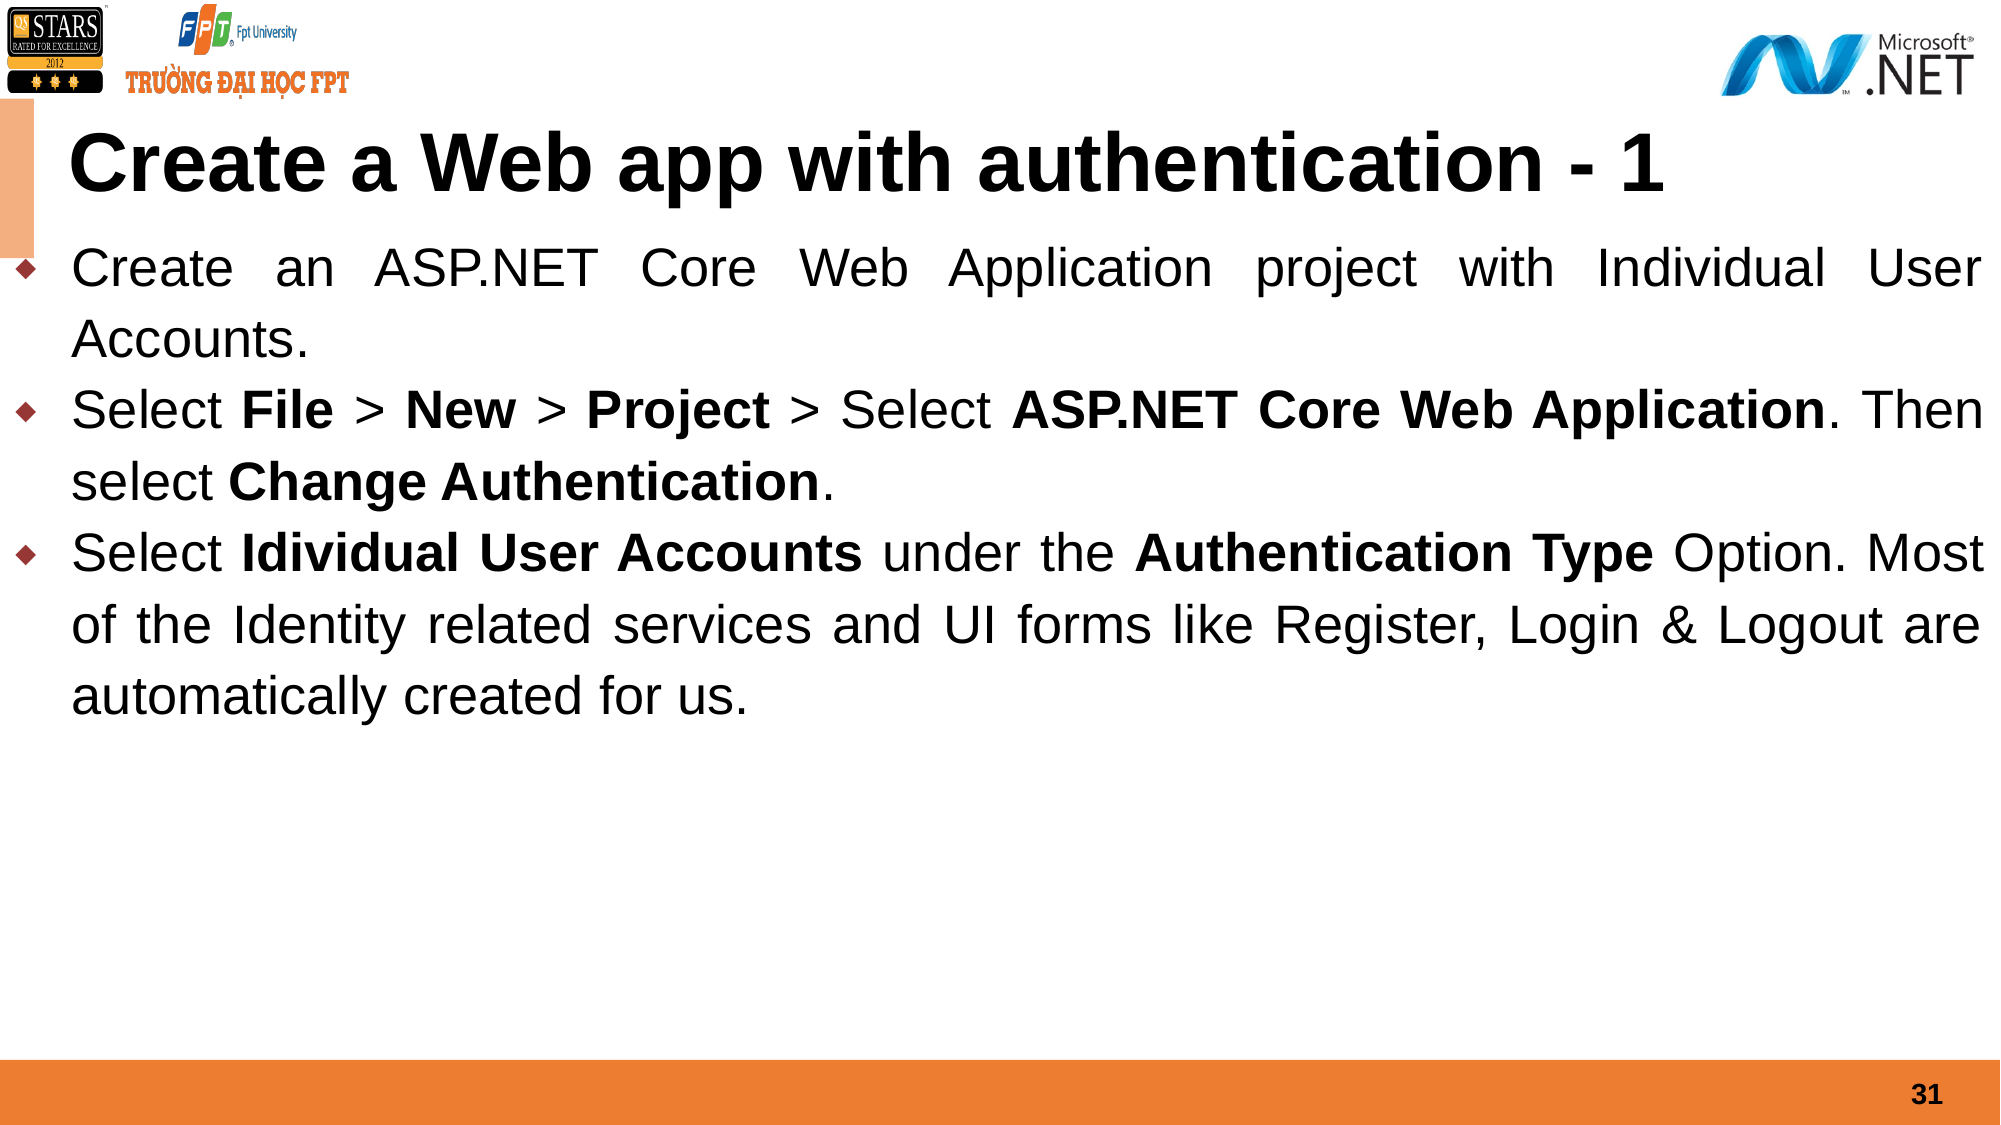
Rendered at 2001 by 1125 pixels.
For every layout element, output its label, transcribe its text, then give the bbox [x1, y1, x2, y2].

slide_number 31 [1508, 1063, 1959, 1123]
title Create a Web app with authentication - 1 [53, 111, 2000, 217]
picture [7, 4, 349, 99]
picture [1685, 0, 2001, 129]
list Create an ASP.NET Core Web Application project with Individual User Accounts. Select File > New > Project > Select ASP.NET Core Web Application. Then select Change Authentication. Select Idividual User Accounts under the Authentication Type Option. Most of the Identity related services and UI forms like Register, Login & Logout are automatically created for us. [0, 217, 2000, 1057]
